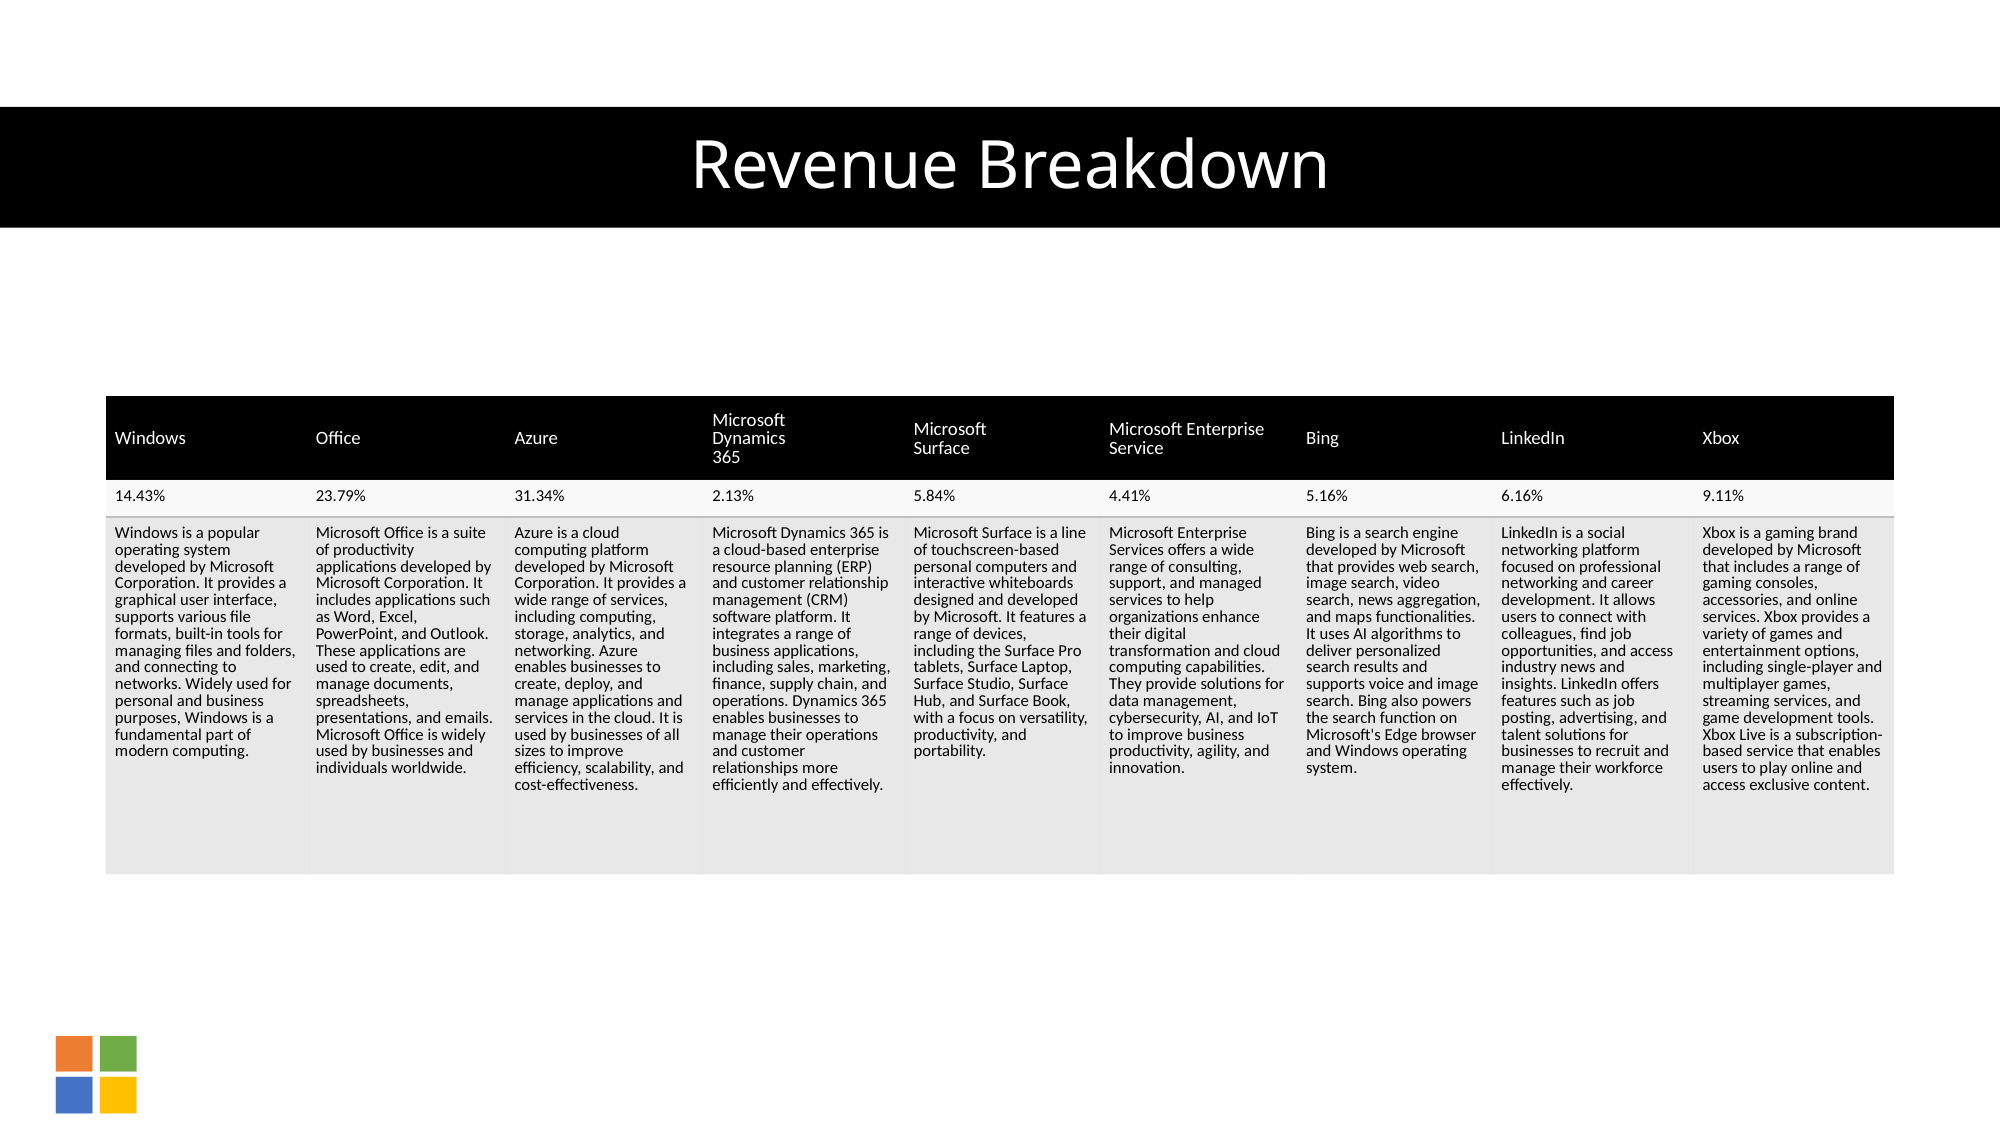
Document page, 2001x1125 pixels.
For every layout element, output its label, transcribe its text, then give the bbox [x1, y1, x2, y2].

table_cell LinkedIn is a social networking platform focused on professional networking and career development. It allows users to connect with colleagues, find job opportunities, and access industry news and insights. LinkedIn offers features such as job posting, advertising, and talent solutions for businesses to recruit and manage their workforce effectively. [1492, 518, 1693, 874]
table_cell 9.11% [1693, 480, 1894, 516]
picture [39, 1015, 144, 1125]
text_box Revenue Breakdown [91, 105, 1931, 228]
table_cell Windows is a popular operating system developed by Microsoft Corporation. It provides a graphical user interface, supports various file formats, built-in tools for managing files and folders, and connecting to networks. Widely used for personal and business purposes, Windows is a fundamental part of modern computing. [106, 518, 306, 874]
table_header Microsoft Dynamics 365 [703, 396, 904, 480]
table_cell 31.34% [505, 480, 703, 516]
table_cell Bing is a search engine developed by Microsoft that provides web search, image search, video search, news aggregation, and maps functionalities. It uses AI algorithms to deliver personalized search results and supports voice and image search. Bing also powers the search function on Microsoft's Edge browser and Windows operating system. [1297, 518, 1492, 874]
table_header Microsoft Surface [904, 396, 1100, 480]
table_cell 2.13% [703, 480, 904, 516]
text_box [0, 106, 2000, 229]
table_cell Microsoft Dynamics 365 is a cloud-based enterprise resource planning (ERP) and customer relationship management (CRM) software platform. It integrates a range of business applications, including sales, marketing, finance, supply chain, and operations. Dynamics 365 enables businesses to manage their operations and customer relationships more efficiently and effectively. [703, 518, 904, 874]
table_header Xbox [1693, 396, 1894, 480]
table_header Office [306, 396, 505, 480]
table_cell Microsoft Office is a suite of productivity applications developed by Microsoft Corporation. It includes applications such as Word, Excel, PowerPoint, and Outlook. These applications are used to create, edit, and manage documents, spreadsheets, presentations, and emails. Microsoft Office is widely used by businesses and individuals worldwide. [306, 518, 505, 874]
table_header LinkedIn [1492, 396, 1693, 480]
table_cell Xbox is a gaming brand developed by Microsoft that includes a range of gaming consoles, accessories, and online services. Xbox provides a variety of games and entertainment options, including single-player and multiplayer games, streaming services, and game development tools. Xbox Live is a subscription-based service that enables users to play online and access exclusive content. [1693, 518, 1894, 874]
table_cell 5.84% [904, 480, 1100, 516]
table_cell 6.16% [1492, 480, 1693, 516]
table_header Bing [1297, 396, 1492, 480]
table_cell 23.79% [306, 480, 505, 516]
table_cell 5.16% [1297, 480, 1492, 516]
table_cell 14.43% [106, 480, 306, 516]
table_cell 4.41% [1100, 480, 1297, 516]
table_cell Microsoft Surface is a line of touchscreen-based personal computers and interactive whiteboards designed and developed by Microsoft. It features a range of devices, including the Surface Pro tablets, Surface Laptop, Surface Studio, Surface Hub, and Surface Book, with a focus on versatility, productivity, and portability. [904, 518, 1100, 874]
table_header Azure [505, 396, 703, 480]
table_header Microsoft Enterprise Service [1100, 396, 1297, 480]
table_header Windows [106, 396, 306, 480]
table_cell Azure is a cloud computing platform developed by Microsoft Corporation. It provides a wide range of services, including computing, storage, analytics, and networking. Azure enables businesses to create, deploy, and manage applications and services in the cloud. It is used by businesses of all sizes to improve efficiency, scalability, and cost-effectiveness. [505, 518, 703, 874]
table_cell Microsoft Enterprise Services offers a wide range of consulting, support, and managed services to help organizations enhance their digital transformation and cloud computing capabilities. They provide solutions for data management, cybersecurity, AI, and IoT to improve business productivity, agility, and innovation. [1100, 518, 1297, 874]
